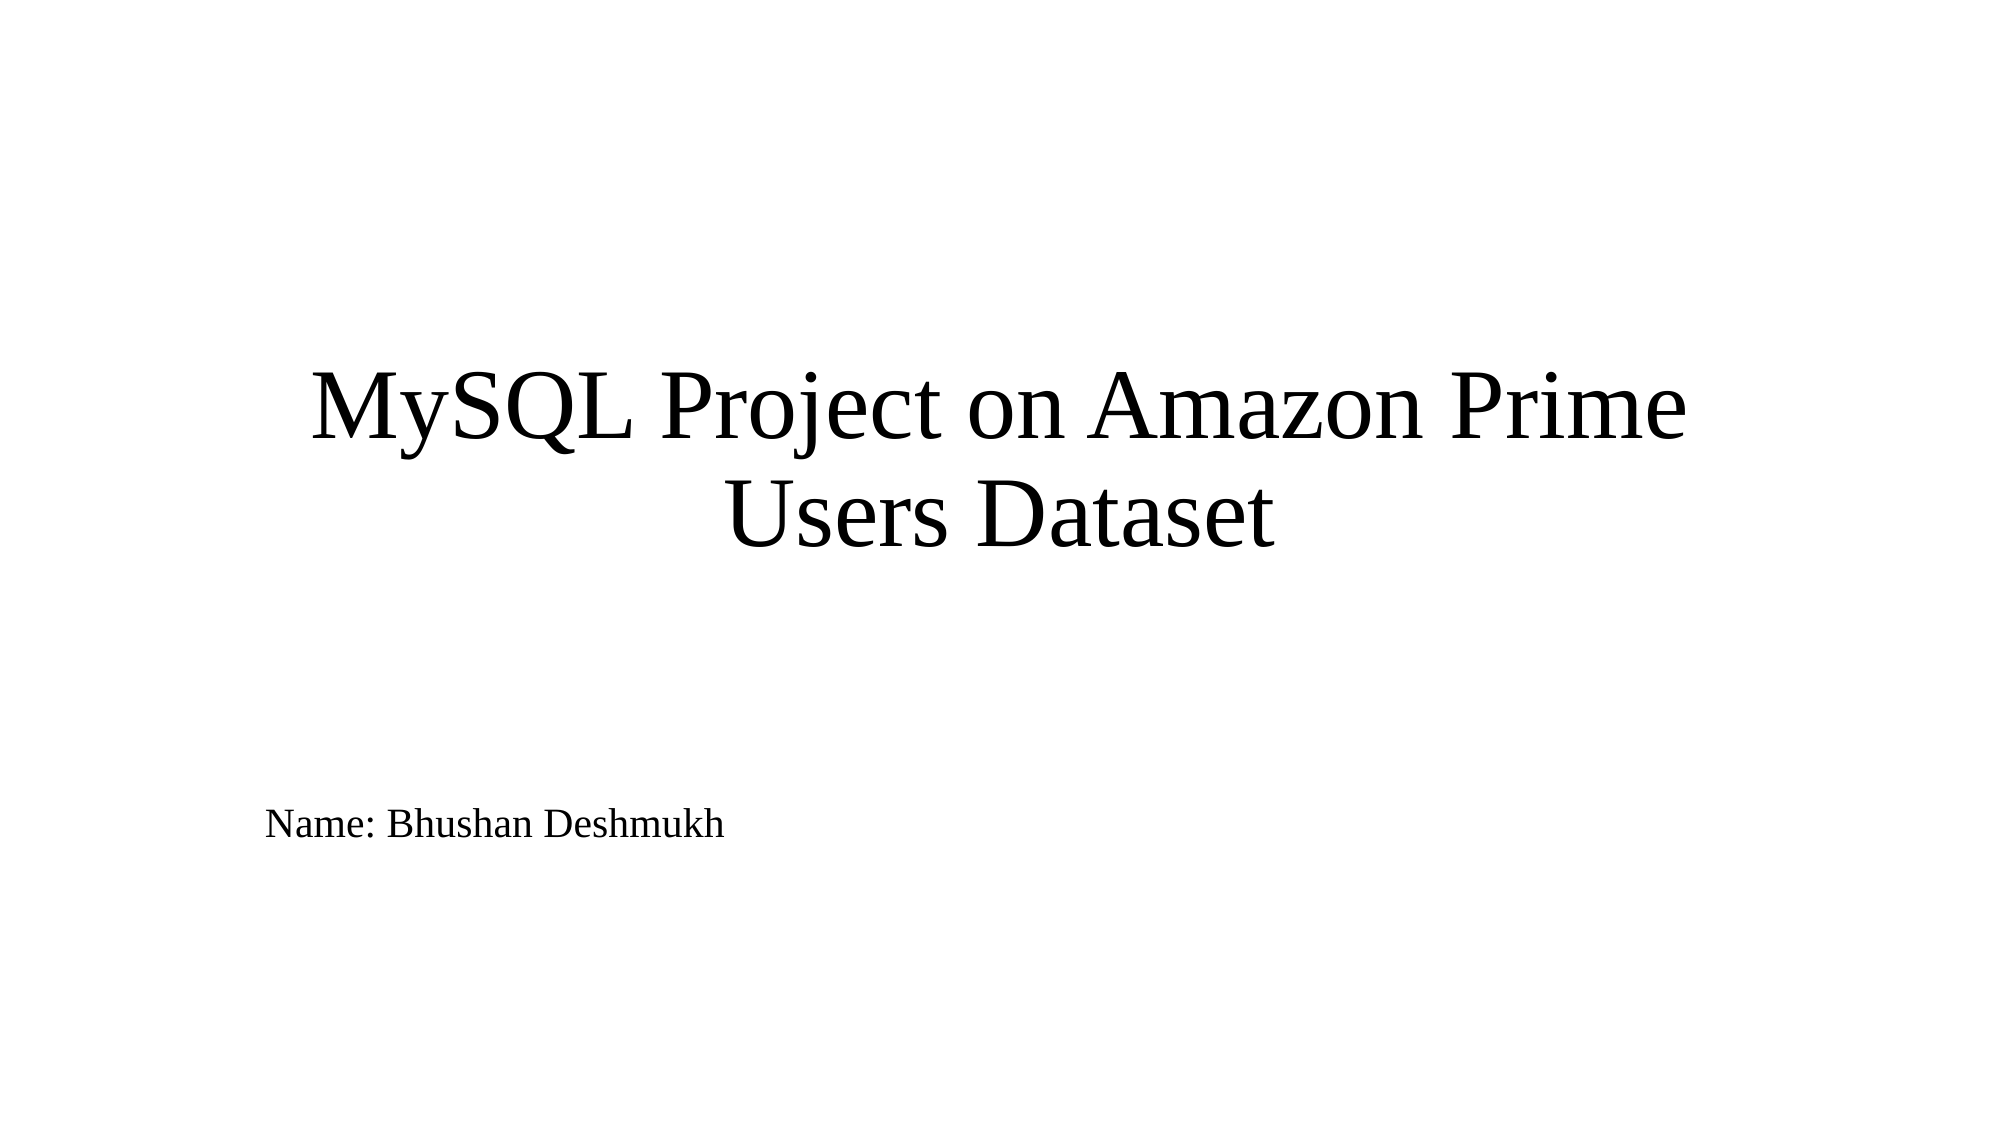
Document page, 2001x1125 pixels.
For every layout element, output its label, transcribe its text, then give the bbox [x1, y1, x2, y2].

subtitle Name: Bhushan Deshmukh [249, 590, 1750, 863]
title MySQL Project on Amazon Prime Users Dataset [249, 184, 1750, 576]
